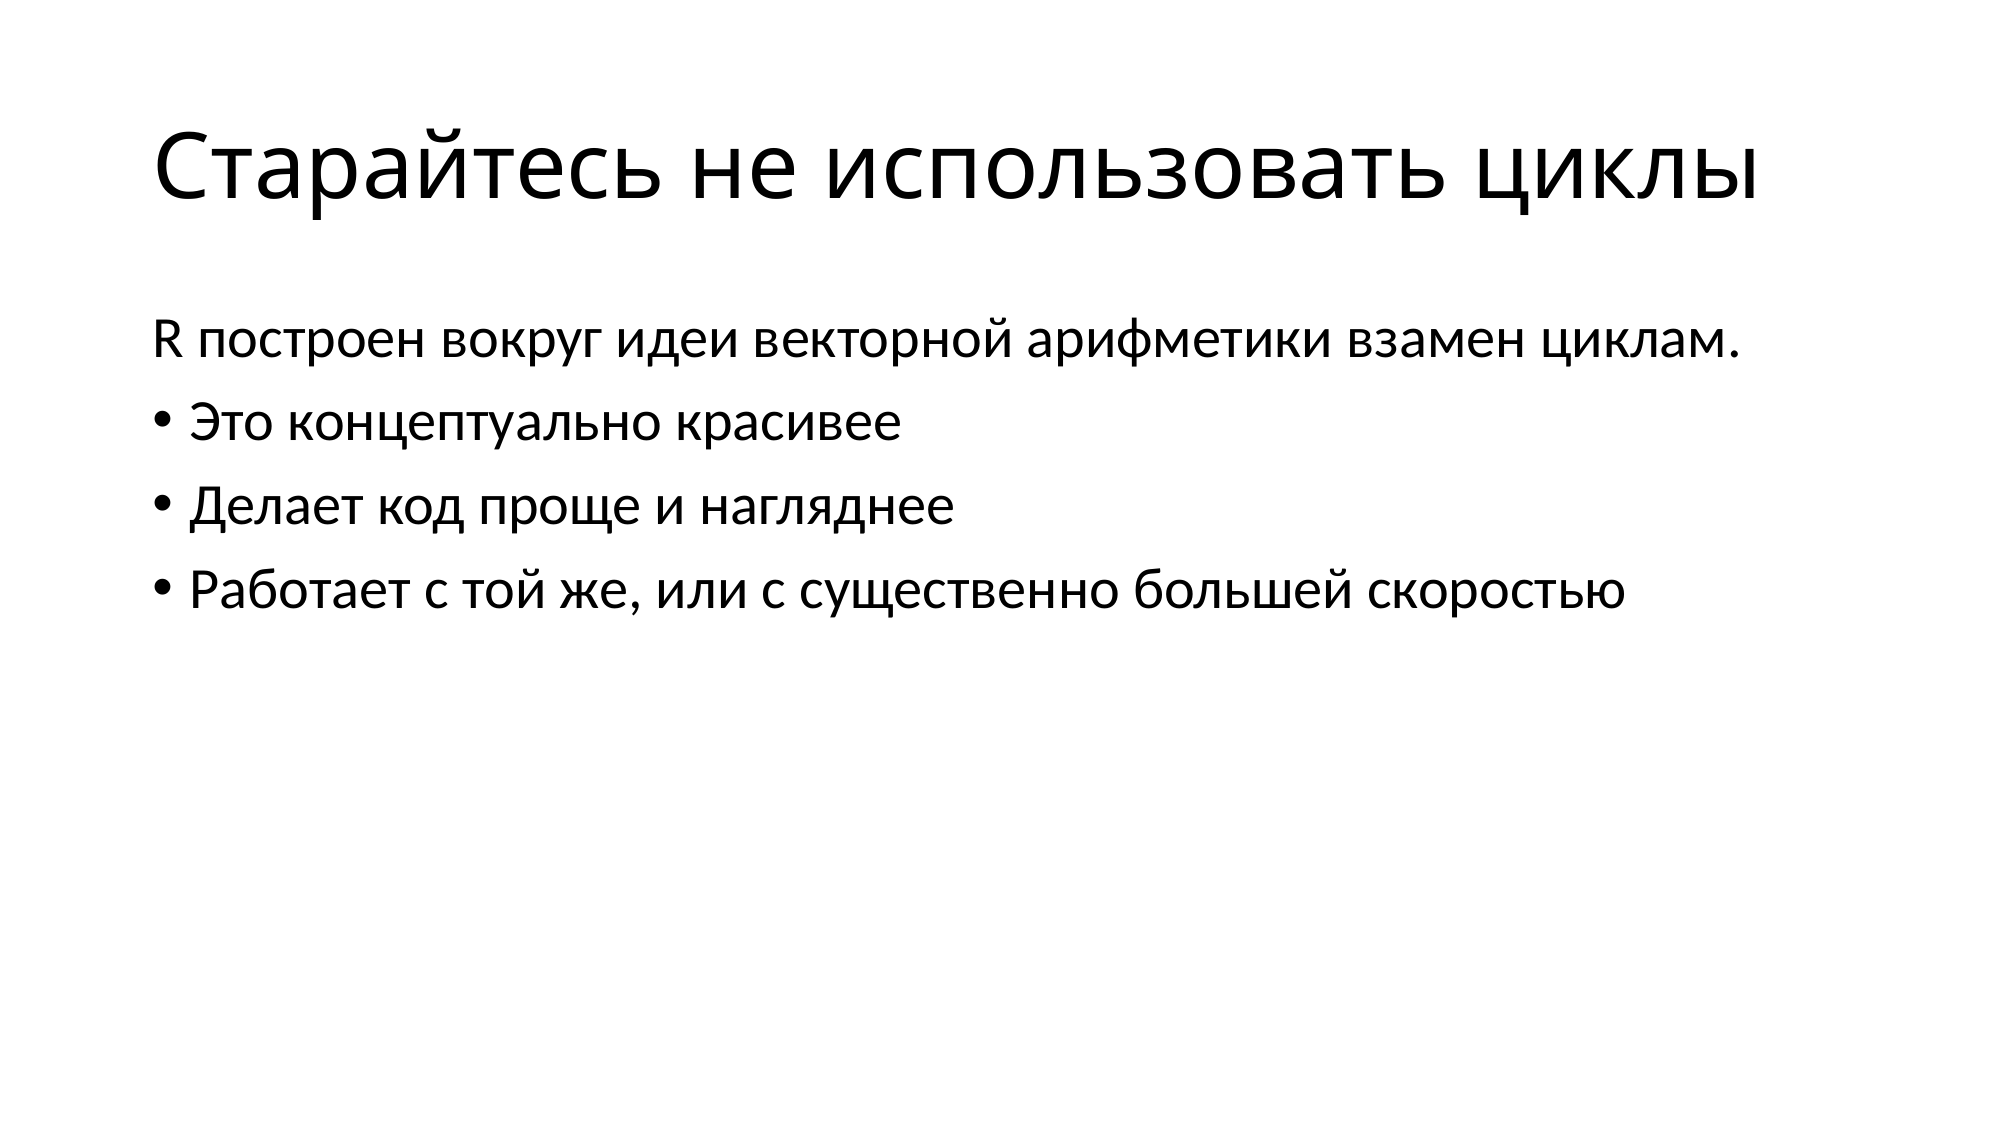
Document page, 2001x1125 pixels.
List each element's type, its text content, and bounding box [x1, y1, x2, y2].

list R построен вокруг идеи векторной арифметики взамен циклам. Это концептуально красивее Делает код проще и нагляднее Работает с той же, или с существенно большей скоростью [137, 299, 1863, 1014]
title Старайтесь не использовать циклы [137, 59, 1863, 278]
